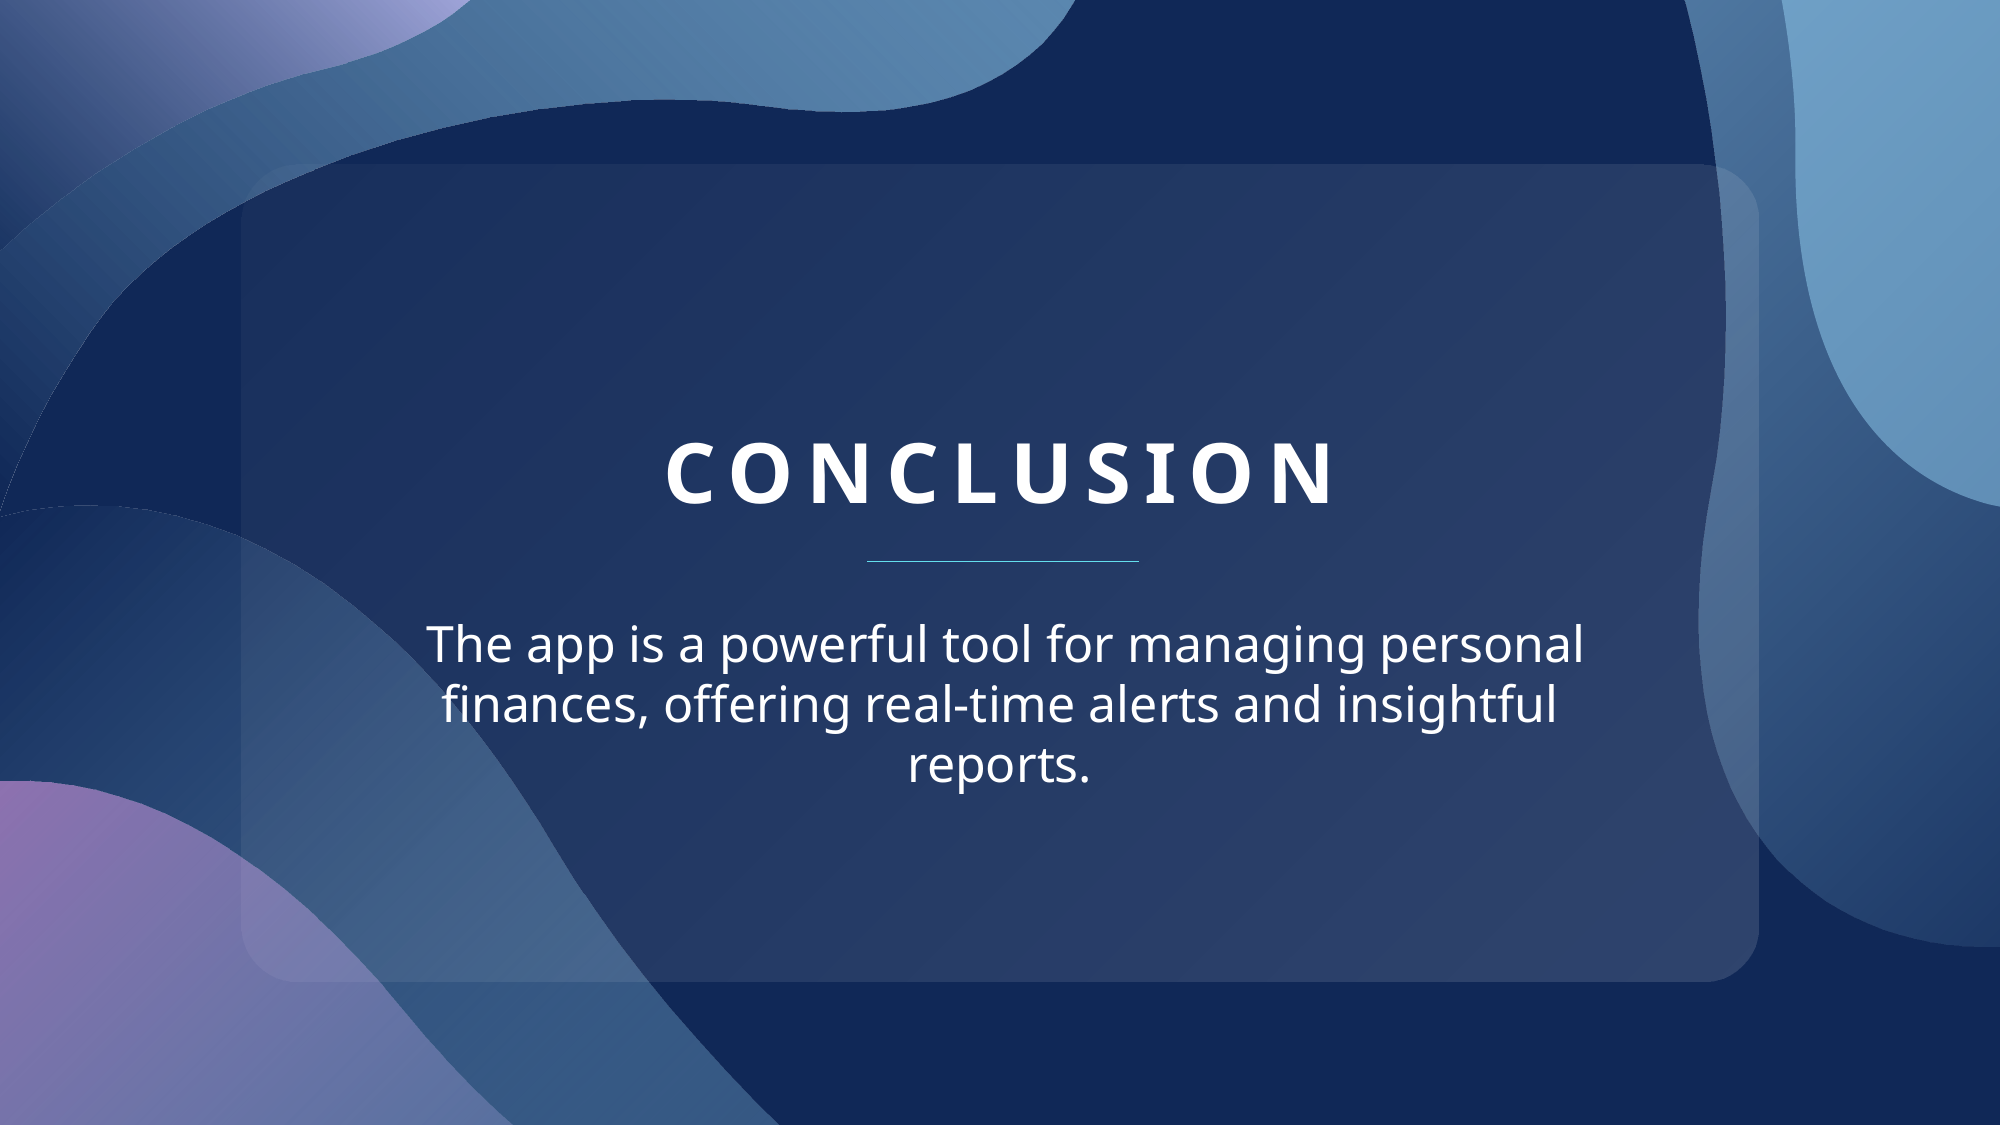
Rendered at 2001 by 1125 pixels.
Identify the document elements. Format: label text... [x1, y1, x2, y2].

subtitle The app is a powerful tool for managing personal finances, offering real-time alerts and insightful reports. [365, 604, 1635, 791]
title CONCLUSION [365, 353, 1635, 530]
